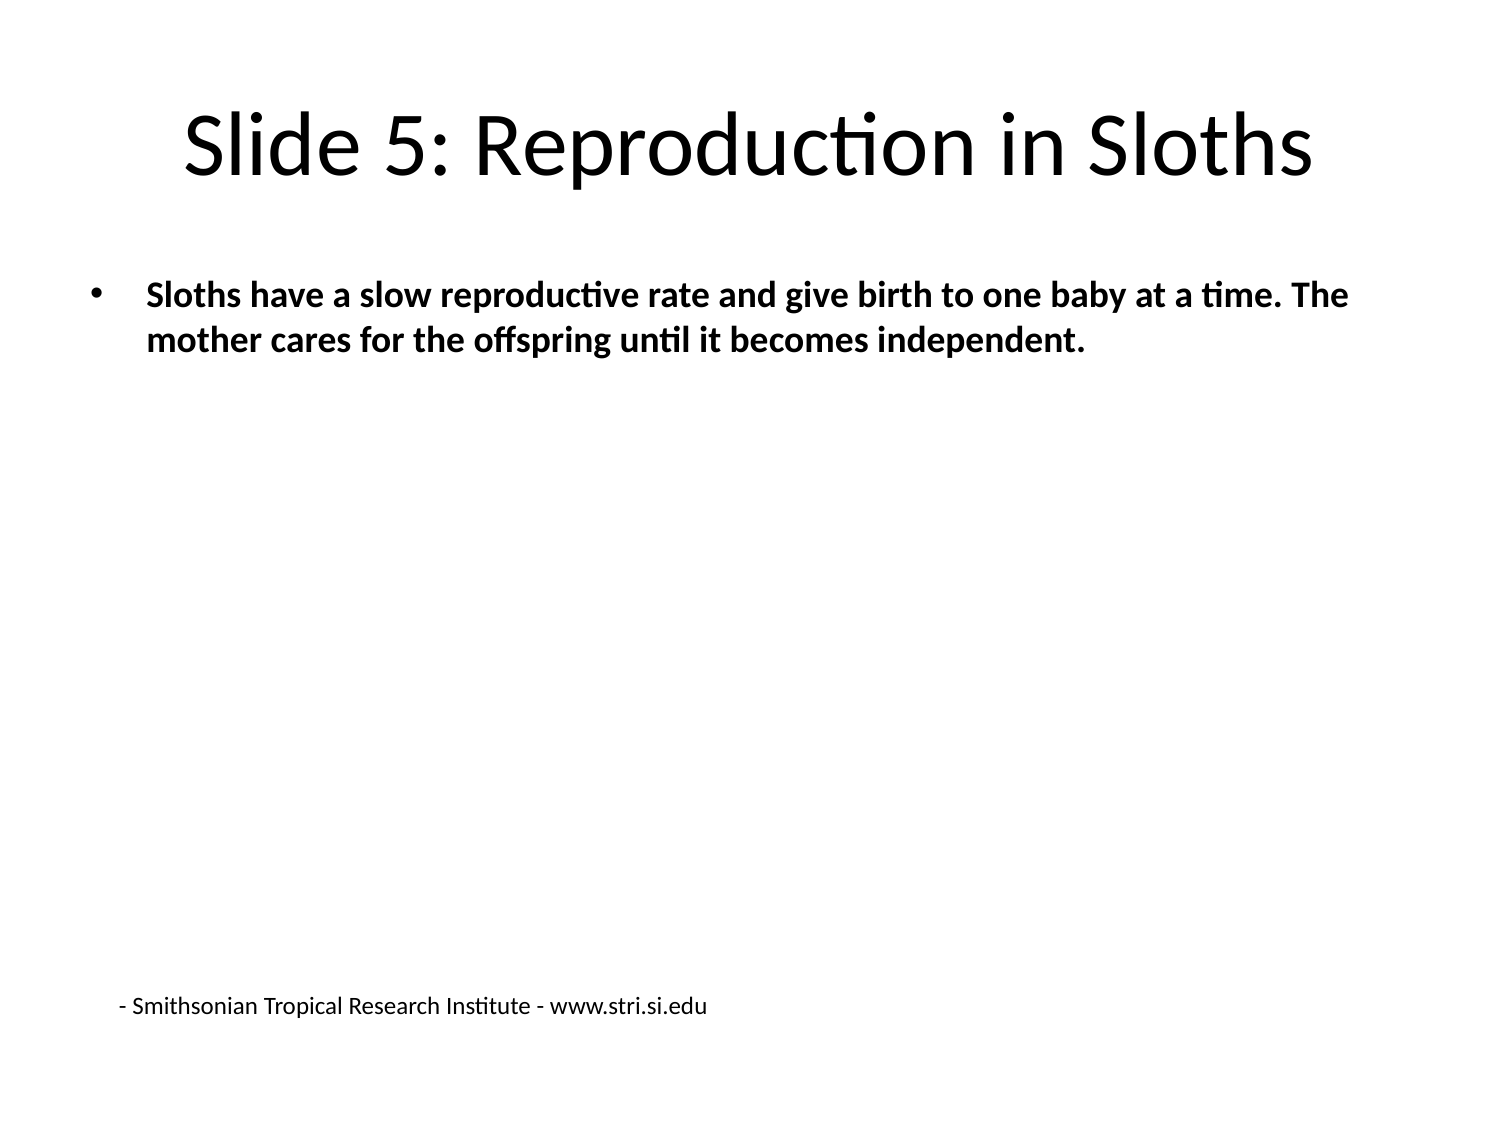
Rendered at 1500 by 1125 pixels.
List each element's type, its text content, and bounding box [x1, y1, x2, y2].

title Slide 5: Reproduction in Sloths [75, 45, 1425, 233]
text_box - Smithsonian Tropical Research Institute - www.stri.si.edu [104, 937, 1500, 1028]
list Sloths have a slow reproductive rate and give birth to one baby at a time. The mother cares for the offspring until it becomes independent. [75, 262, 1425, 1005]
